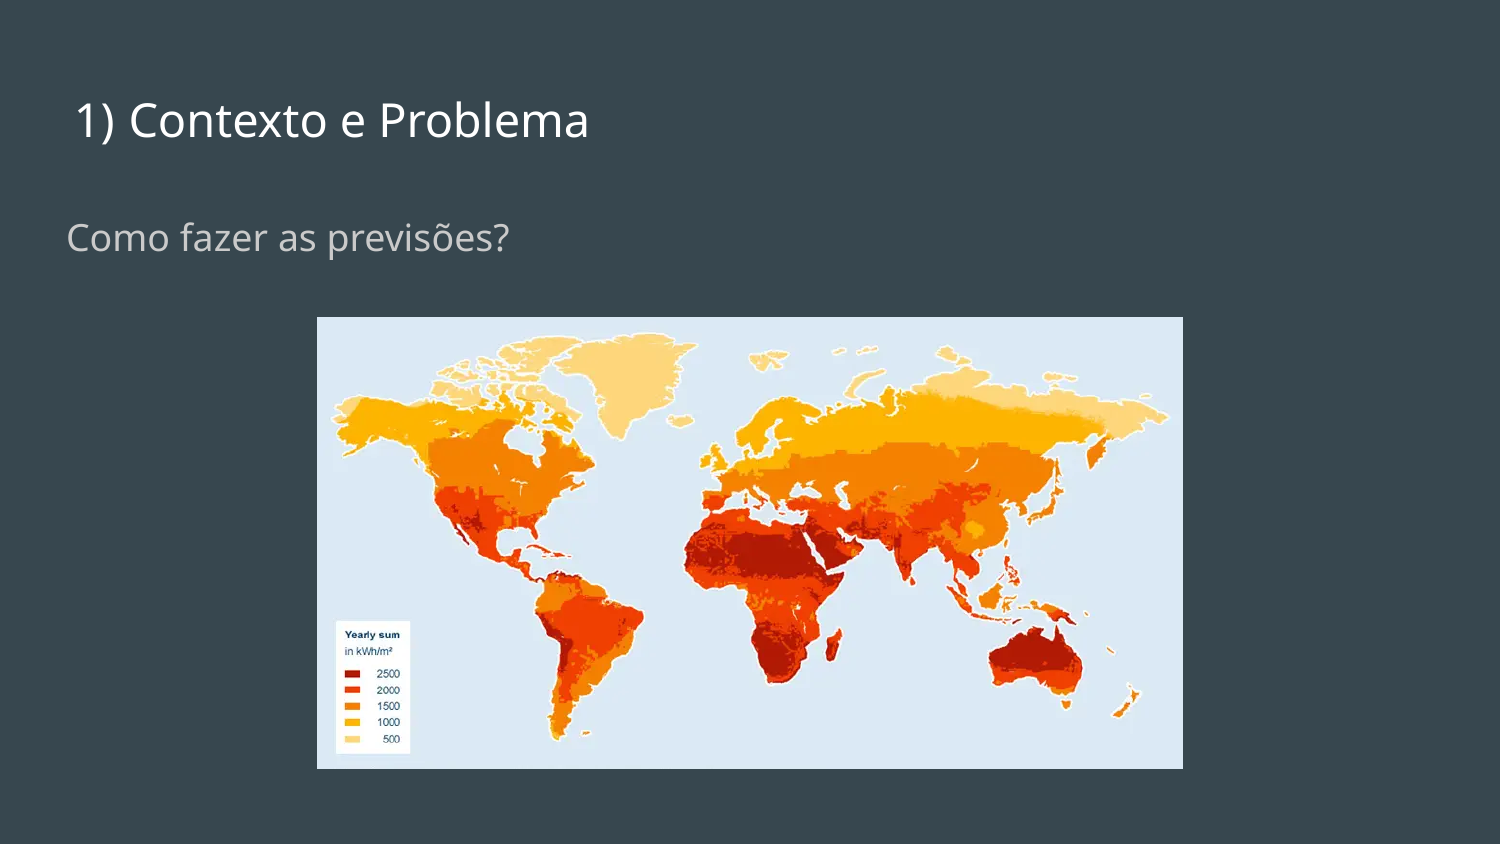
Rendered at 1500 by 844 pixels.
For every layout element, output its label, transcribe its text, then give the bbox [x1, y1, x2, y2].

title Contexto e Problema [51, 72, 1449, 167]
list Como fazer as previsões? [51, 189, 1449, 750]
picture [317, 317, 1183, 769]
